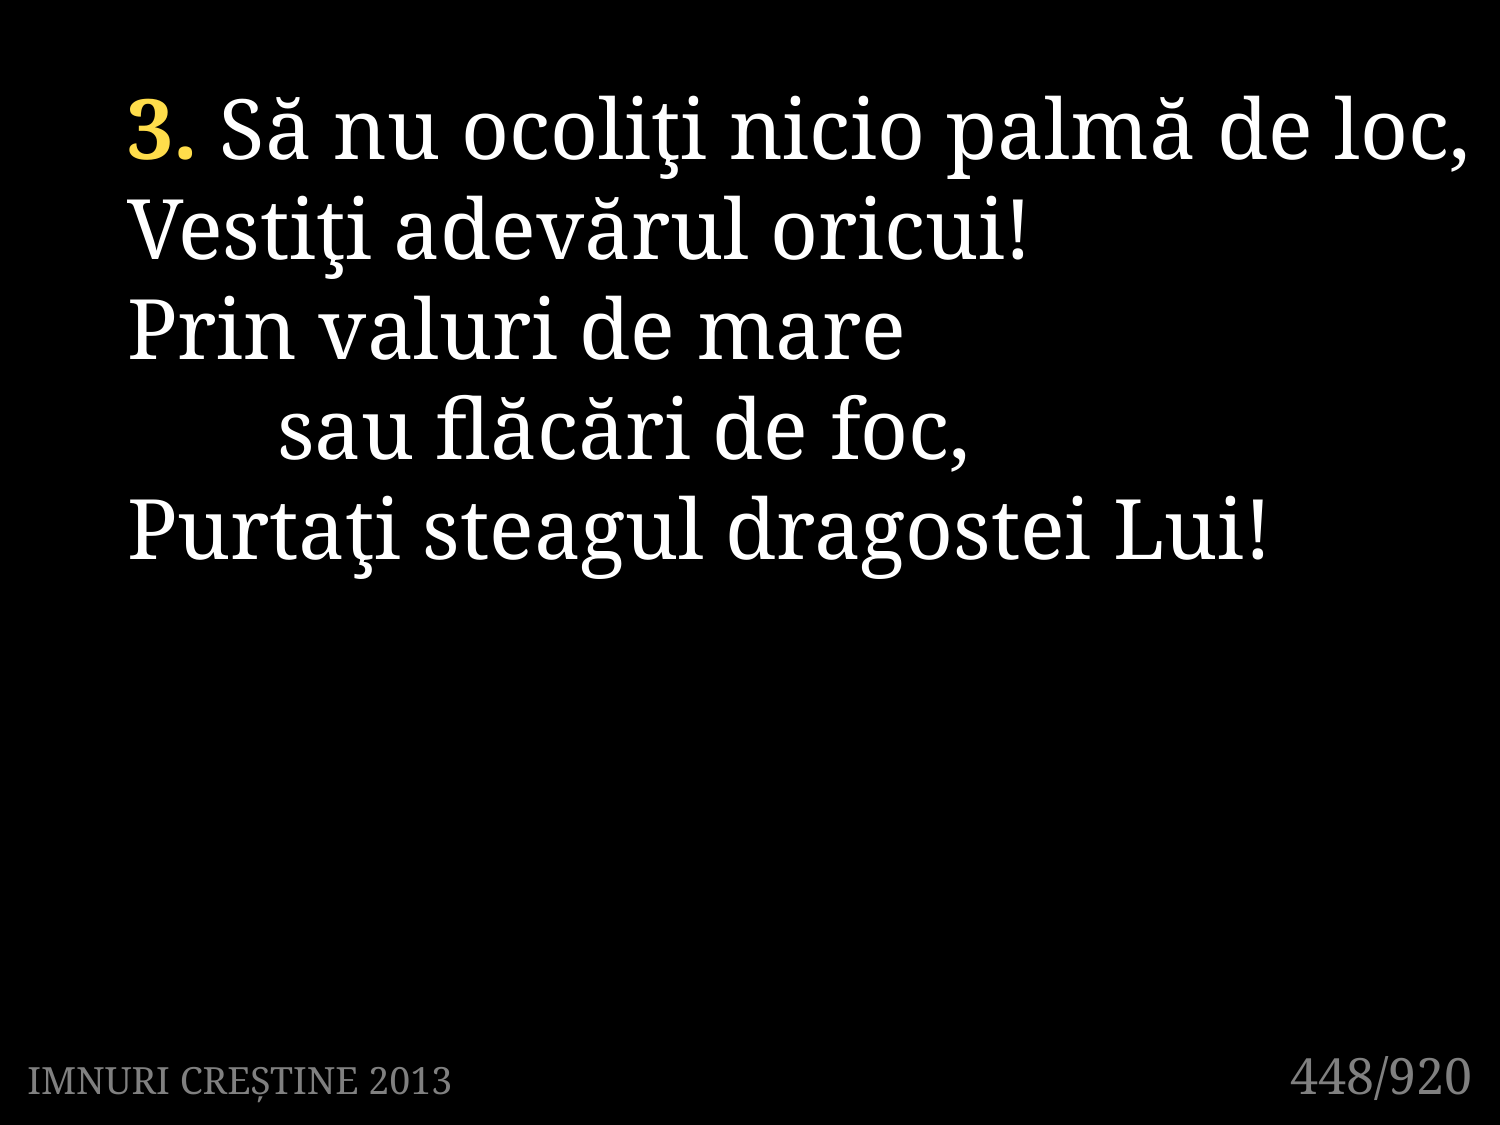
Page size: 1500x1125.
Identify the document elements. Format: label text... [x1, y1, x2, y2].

text_box IMNURI CREȘTINE 2013 [12, 1049, 637, 1110]
text_box 3. Să nu ocoliţi nicio palmă de loc, Vestiţi adevărul oricui! Prin valuri de mare sau flăcări de foc, Purtaţi steagul dragostei Lui! [112, 69, 1500, 584]
text_box 448/920 [637, 1037, 1488, 1113]
